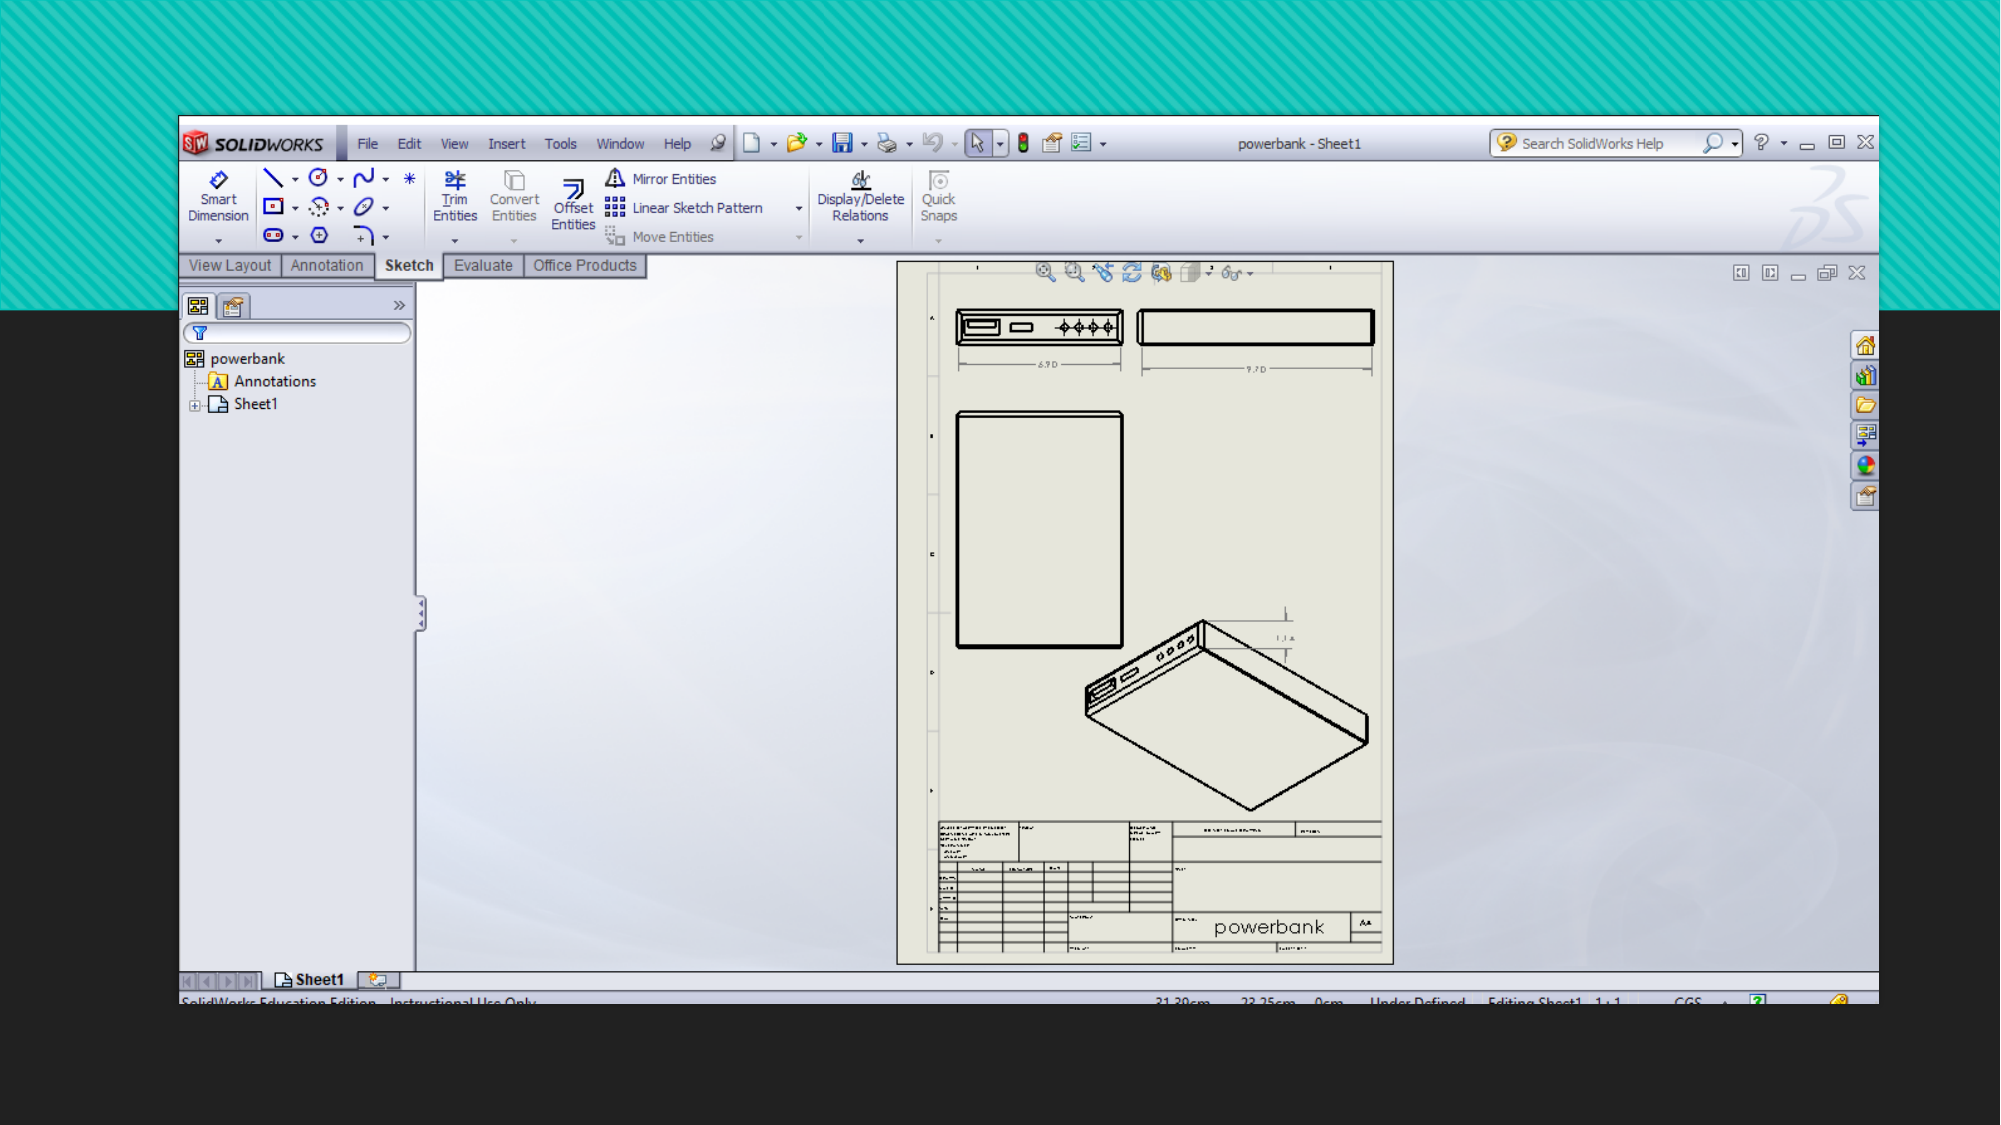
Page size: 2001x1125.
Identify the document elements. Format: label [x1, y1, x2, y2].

list [178, 115, 1879, 1004]
